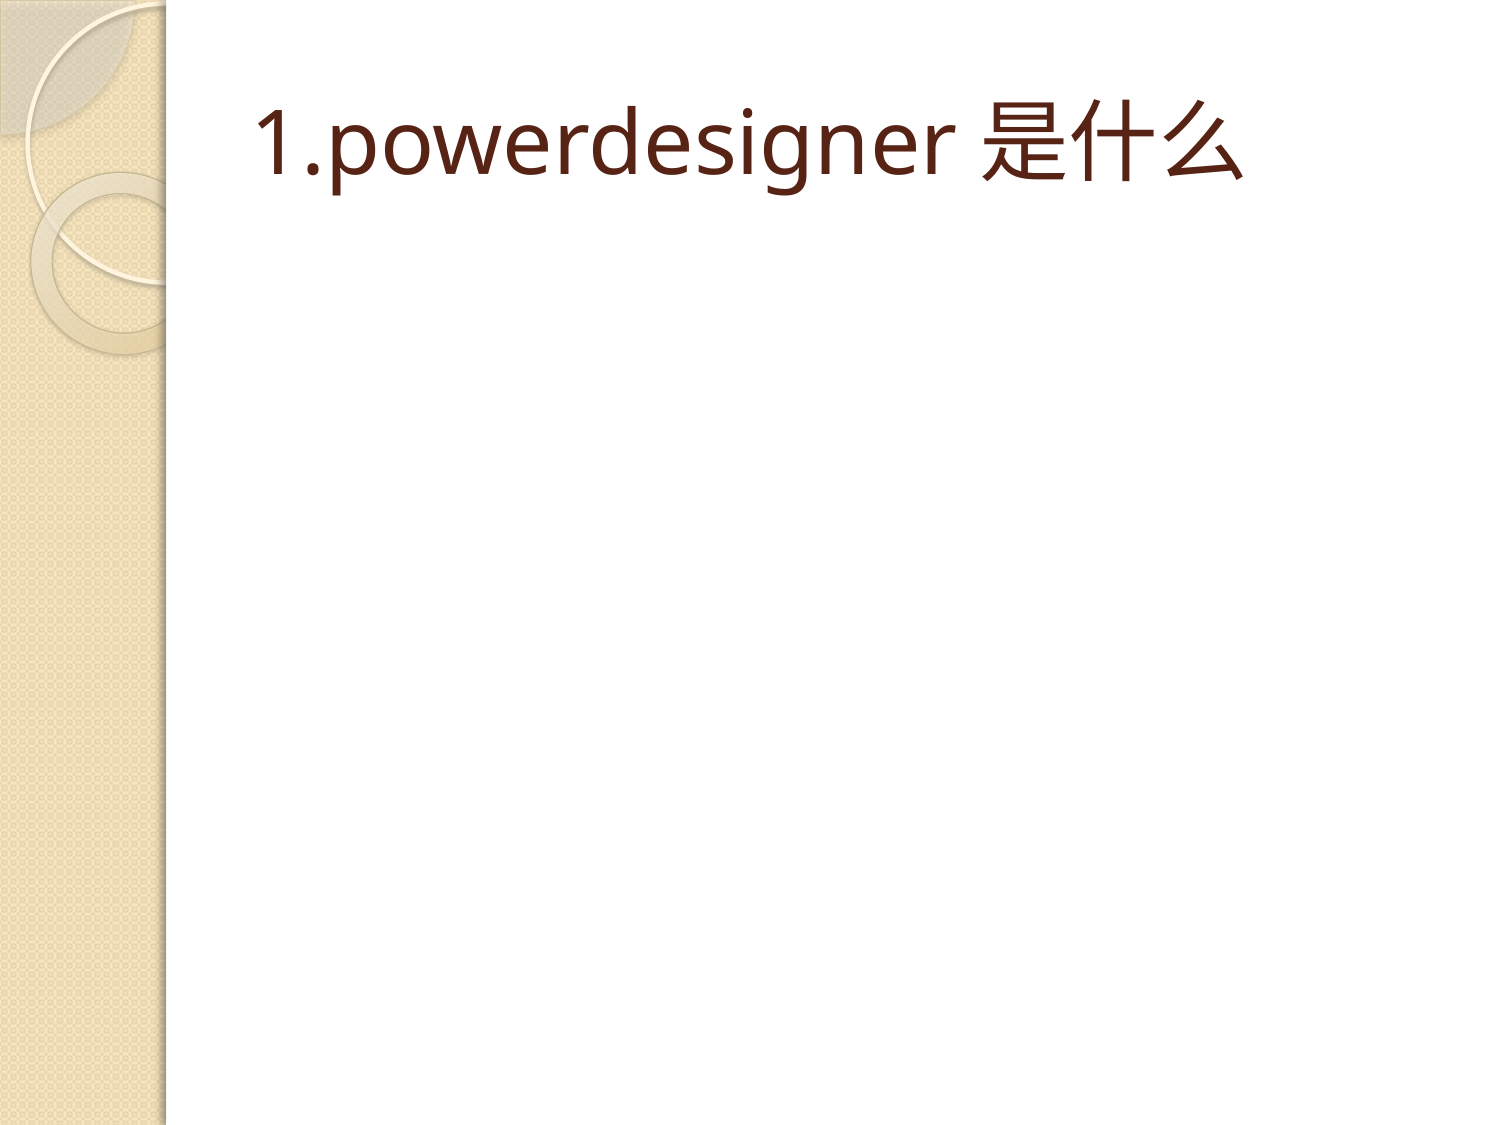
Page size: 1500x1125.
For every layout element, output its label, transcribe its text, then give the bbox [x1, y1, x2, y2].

title 1.powerdesigner是什么 [235, 45, 1466, 233]
